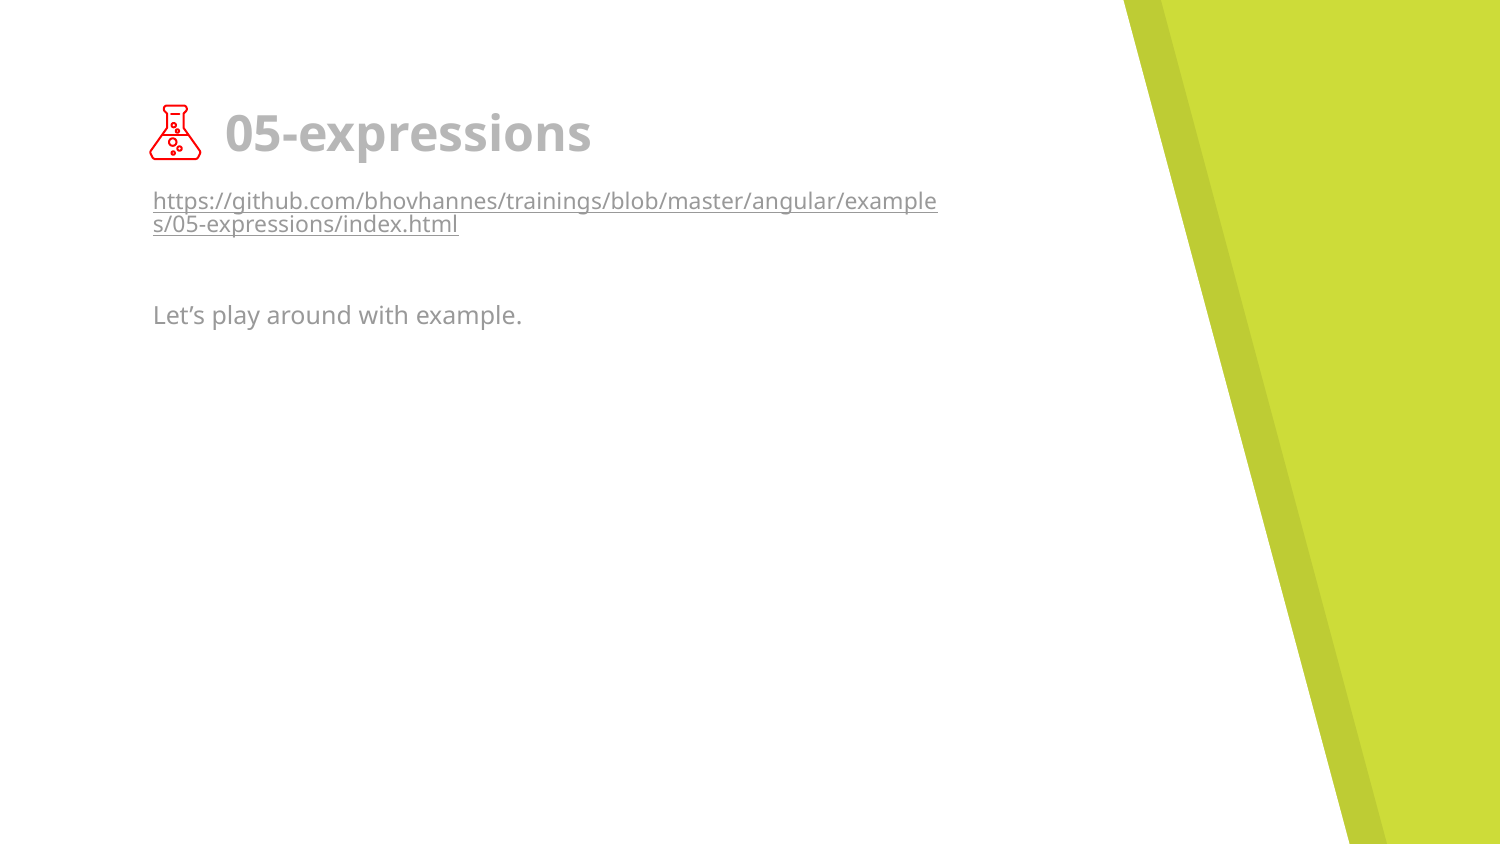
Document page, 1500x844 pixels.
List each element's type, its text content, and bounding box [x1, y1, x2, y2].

text_box Let’s play around with example. [137, 284, 1107, 579]
title 05-expressions [210, 109, 1134, 177]
text_box https://github.com/bhovhannes/trainings/blob/master/angular/examples/05-expressions/index.html [137, 171, 963, 262]
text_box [150, 105, 201, 160]
